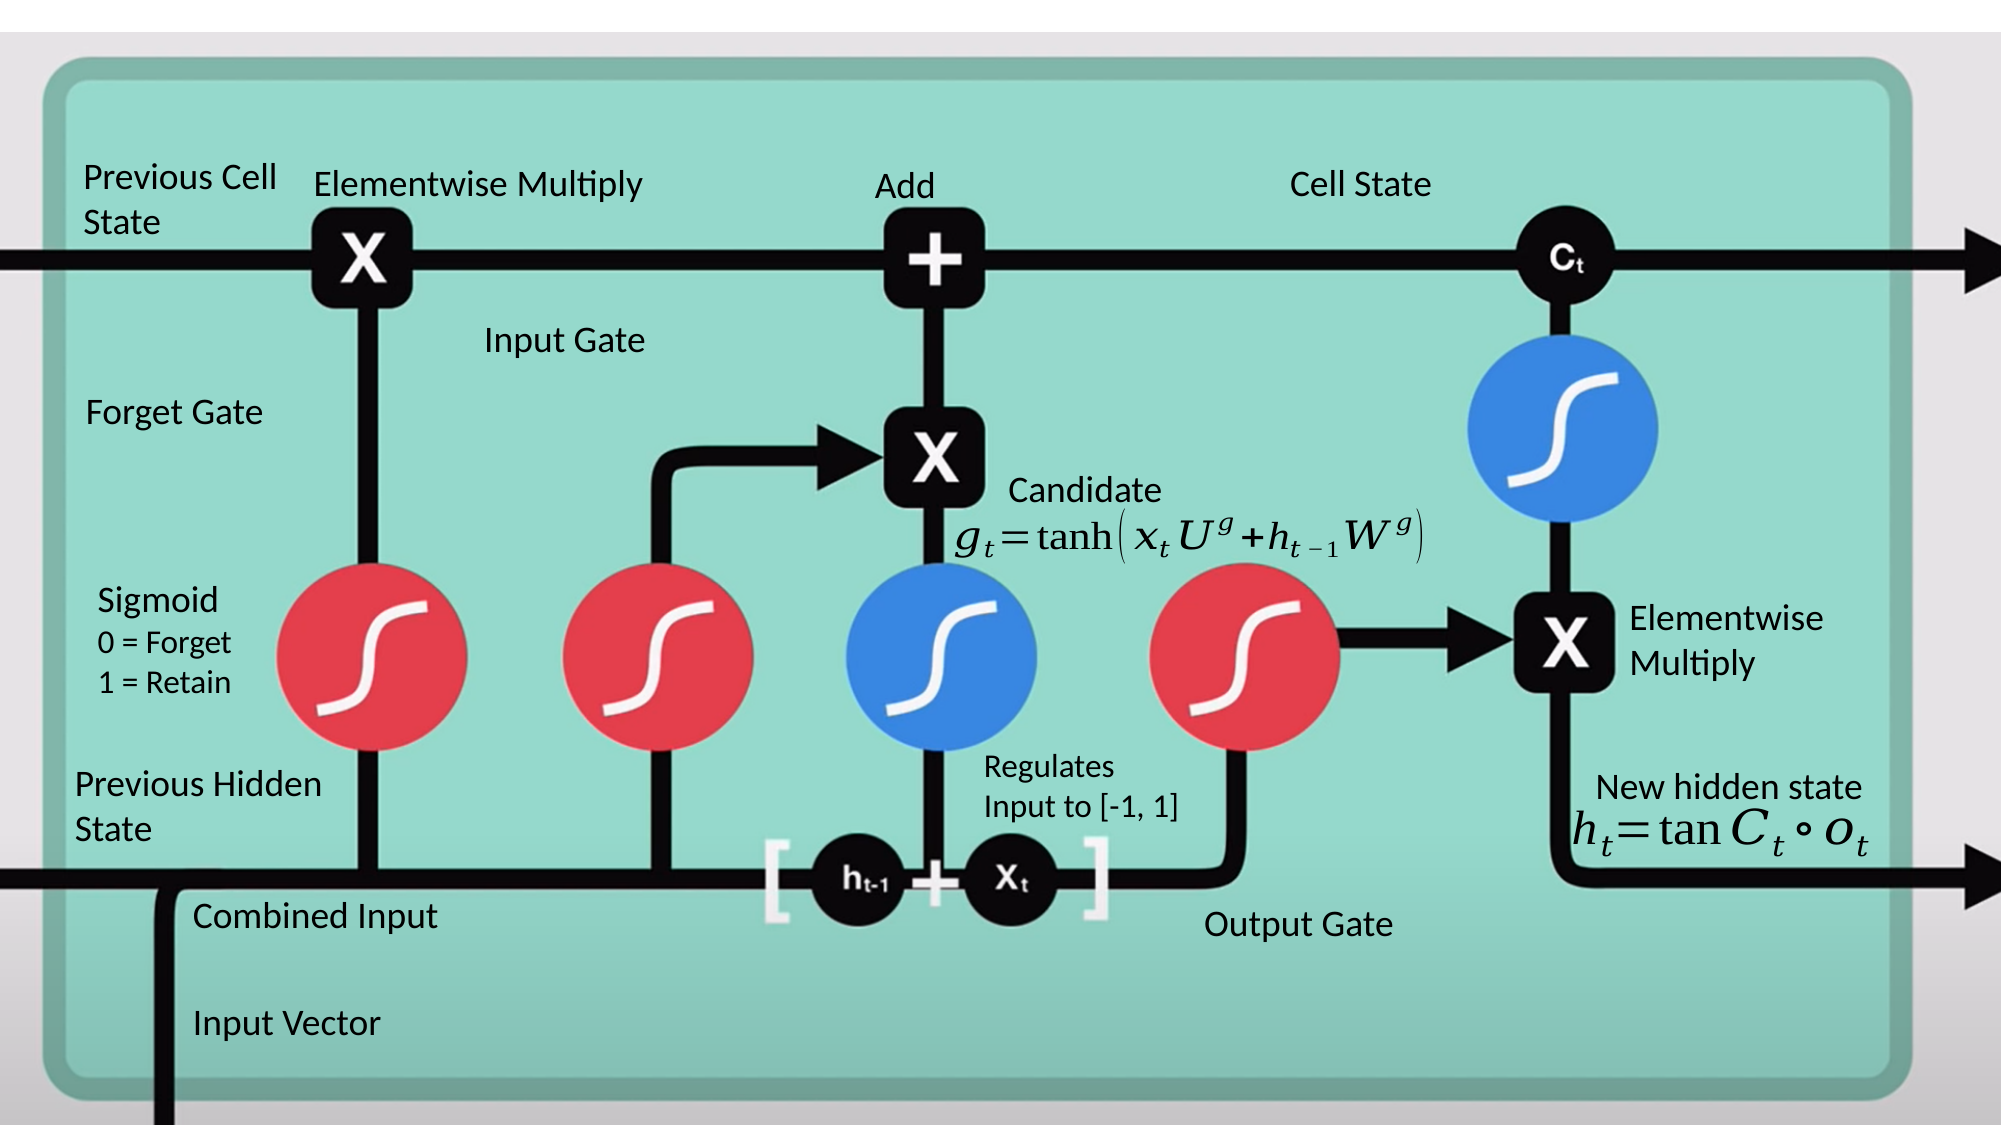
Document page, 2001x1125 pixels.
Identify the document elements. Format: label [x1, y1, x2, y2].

text_box [0, 32, 2000, 1125]
